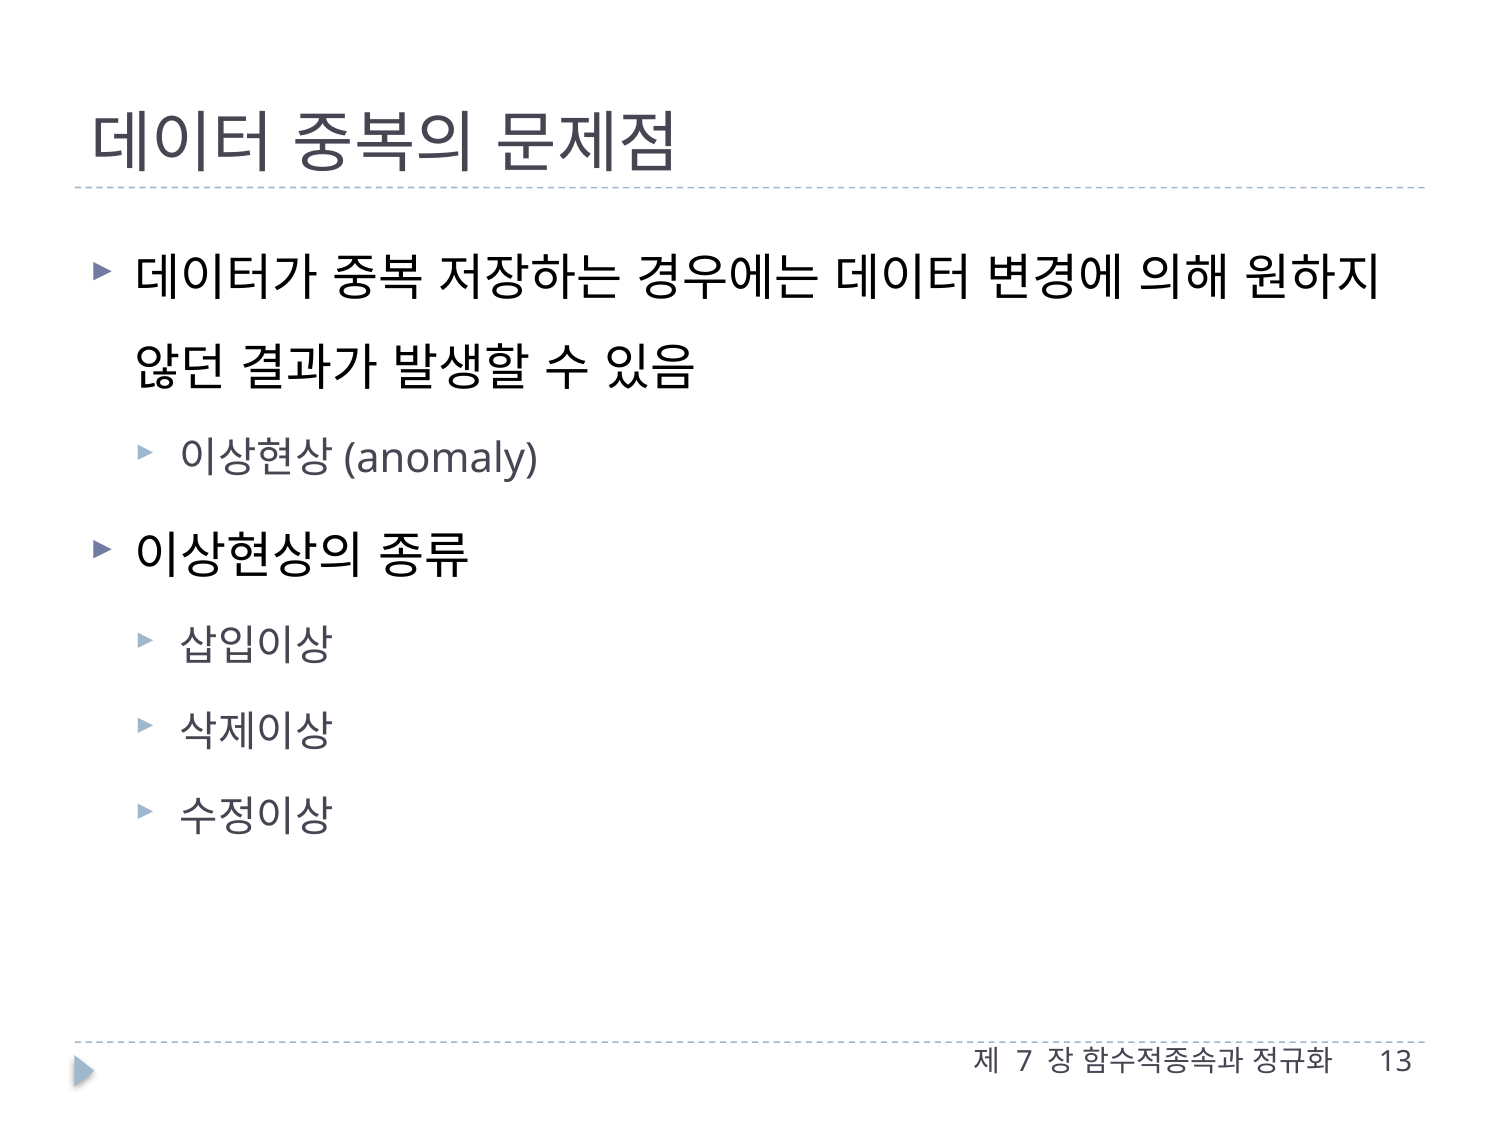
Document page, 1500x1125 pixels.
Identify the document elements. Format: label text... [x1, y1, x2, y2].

list 데이터가 중복 저장하는 경우에는 데이터 변경에 의해 원하지 않던 결과가 발생할 수 있음 이상현상(anomaly) 이상현상의 종류 삽입이상 삭제이상 수정이상 [75, 208, 1425, 669]
footer 제 7 장 함수적종속과 정규화 [778, 1035, 1349, 1096]
title 데이터 중복의 문제점 [75, 24, 1425, 188]
slide_number 13 [1364, 1035, 1471, 1096]
